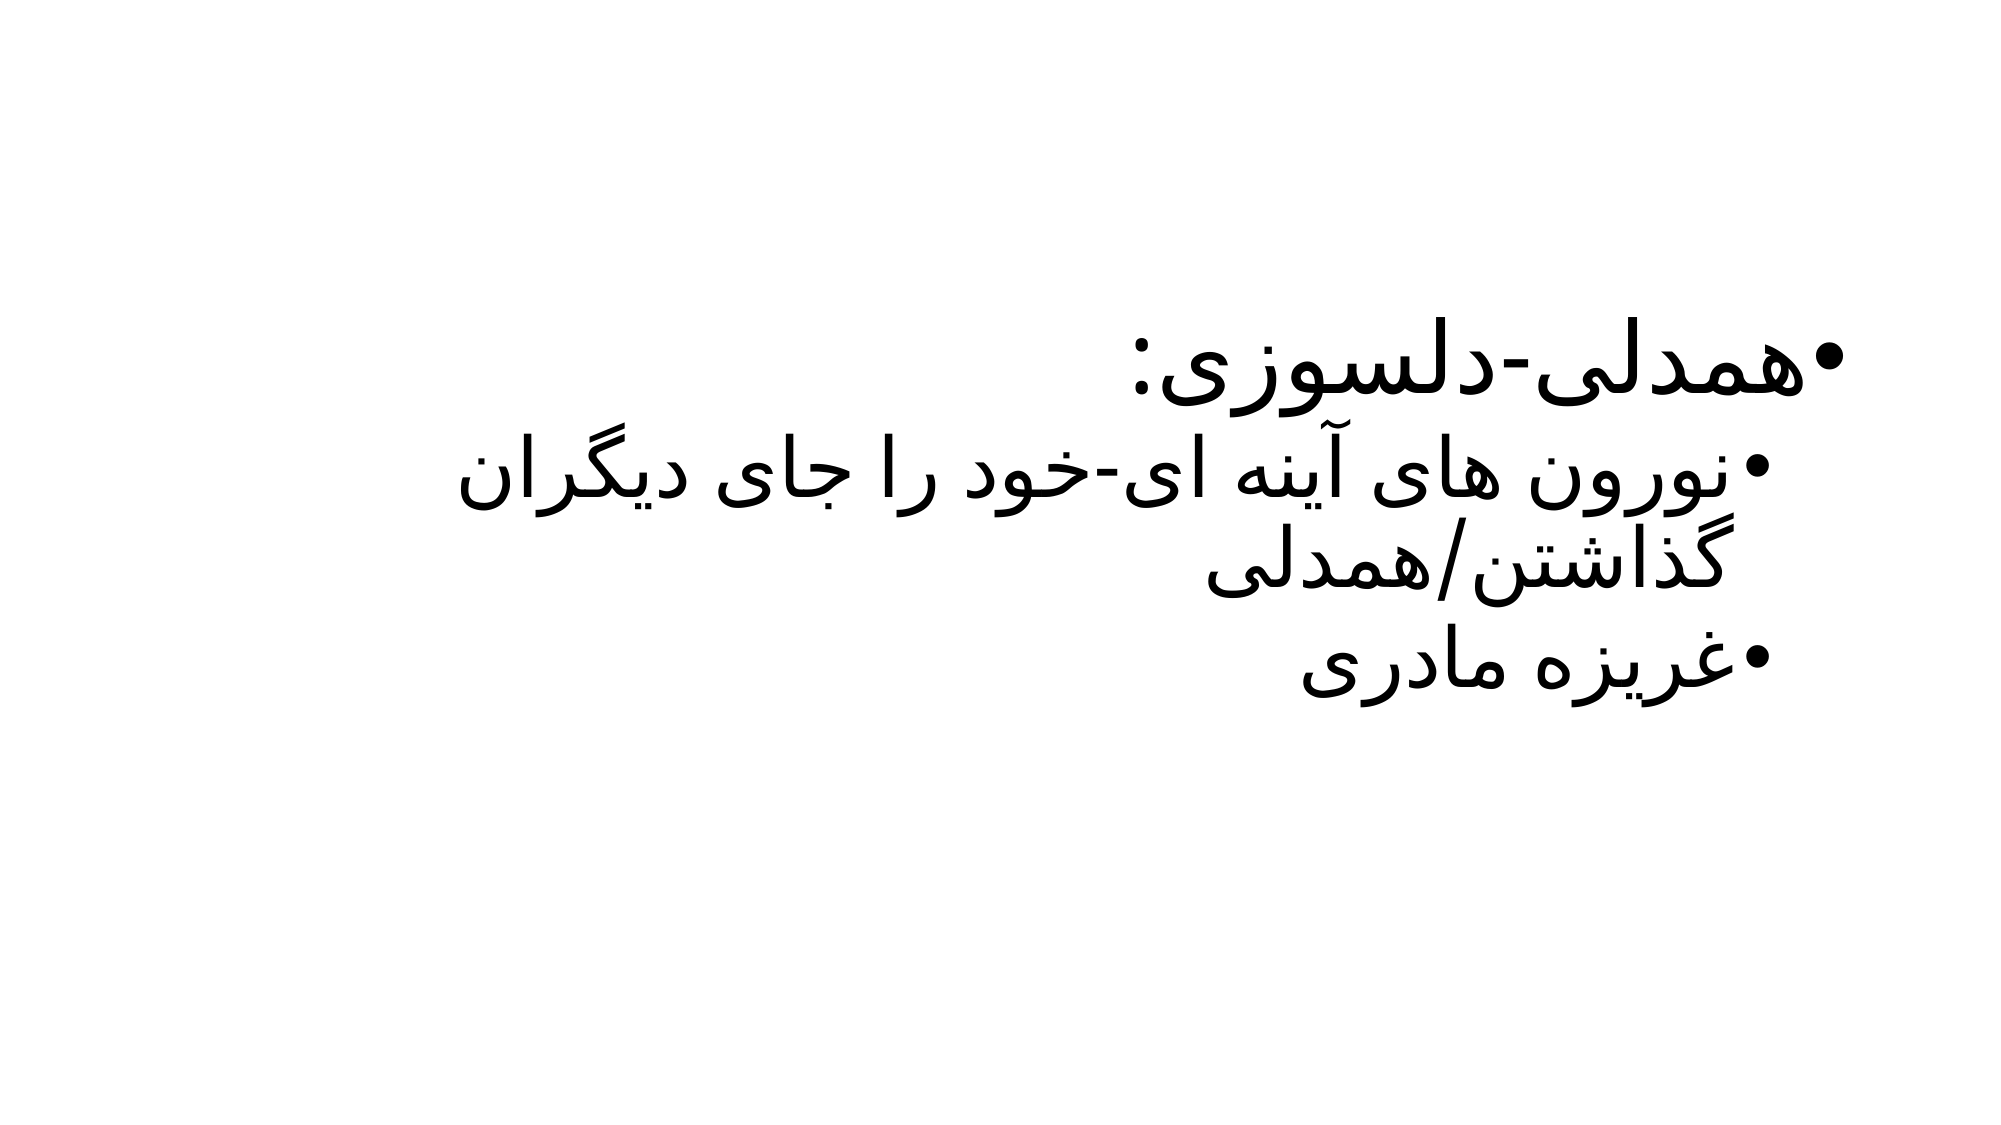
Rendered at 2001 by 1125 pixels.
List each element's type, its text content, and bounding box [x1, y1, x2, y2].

list همدلی-دلسوزی: نورون های آینه ای-خود را جای دیگران گذاشتن/همدلی غریزه مادری [137, 299, 1863, 1014]
